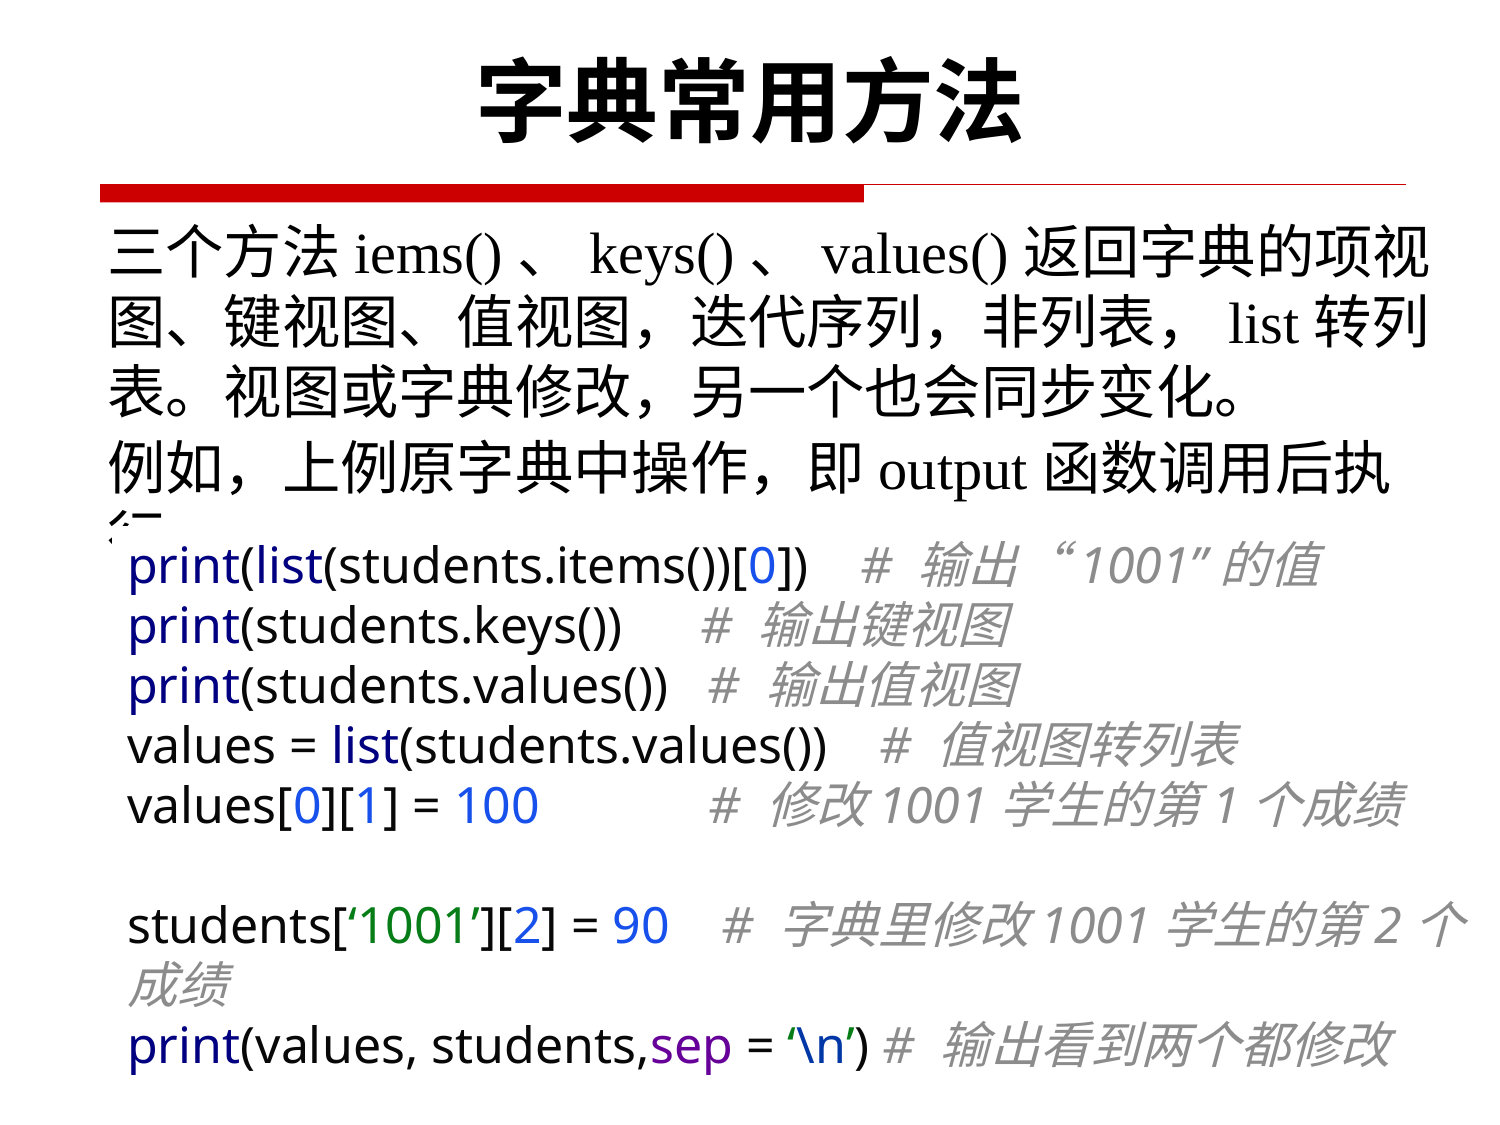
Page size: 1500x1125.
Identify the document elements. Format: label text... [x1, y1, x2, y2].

title 字典常用方法 [94, 50, 1407, 161]
text_box print(list(students.items())[0]) # 输出“1001”的值 print(students.keys()) # 输出键视图 print(students.values()) # 输出值视图 values = list(students.values()) # 值视图转列表 values[0][1] = 100 # 修改1001学生的第1个成绩 students[‘1001’][2] = 90 # 字典里修改1001学生的第2个成绩 print(values, students,sep = ‘\n’) # 输出看到两个都修改 [112, 526, 1500, 1125]
list 三个方法iems()、keys()、values()返回字典的项视图、键视图、值视图，迭代序列，非列表，list转列表。视图或字典修改，另一个也会同步变化。 例如，上例原字典中操作，即output函数调用后执行。 [92, 208, 1500, 917]
